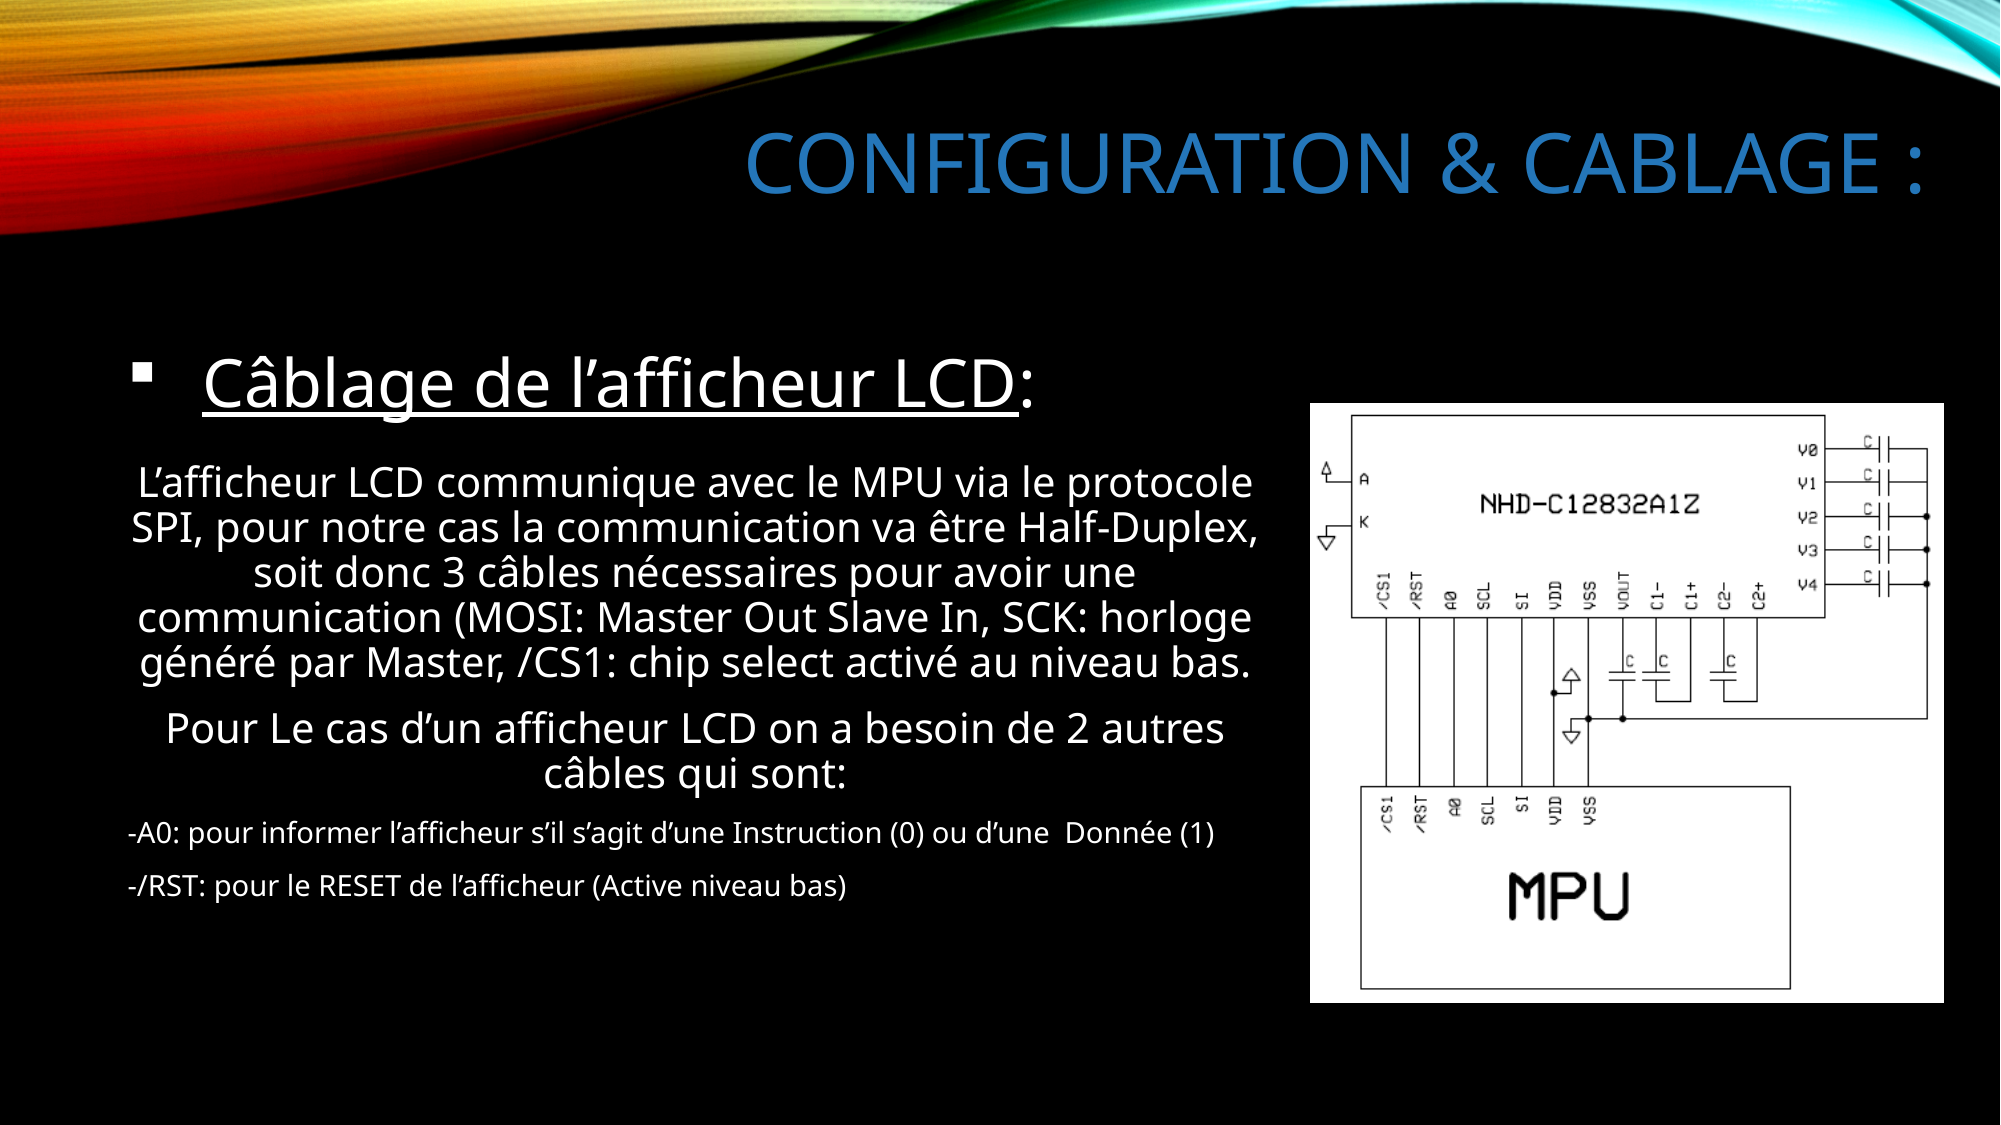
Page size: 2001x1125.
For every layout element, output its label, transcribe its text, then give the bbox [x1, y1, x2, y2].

text_box Câblage de l’afficheur LCD: [112, 333, 1888, 473]
title CONFIGURATION & CABLAGE : [629, 92, 2000, 240]
picture [1309, 403, 1944, 1003]
picture [0, 0, 2000, 237]
list L’afficheur LCD communique avec le MPU via le protocole SPI, pour notre cas la communication va être Half-Duplex, soit donc 3 câbles nécessaires pour avoir une communication (MOSI: Master Out Slave In, SCK: horloge généré par Master, /CS1: chip select activé au niveau bas. Pour Le cas d’un afficheur LCD on a besoin de 2 autres câbles qui sont: -A0: pour informer l’afficheur s’il s’agit d’une Instruction (0) ou d’une Donnée (1) -/RST: pour le RESET de l’afficheur (Active niveau bas) [112, 473, 1279, 1053]
